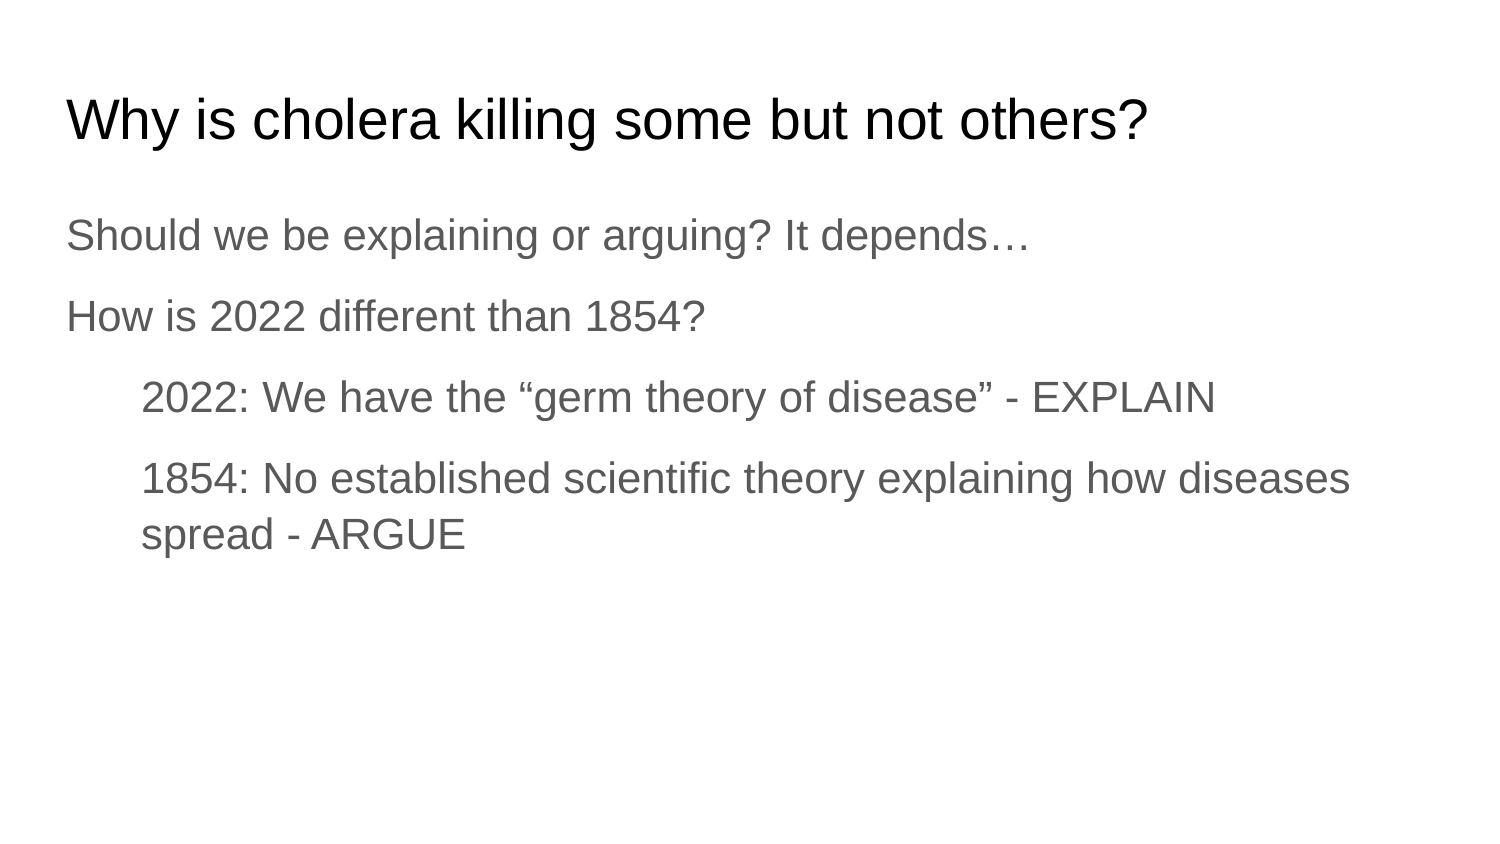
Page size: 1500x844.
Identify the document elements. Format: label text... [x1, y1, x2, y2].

title Why is cholera killing some but not others? [51, 72, 1449, 167]
list Should we be explaining or arguing? It depends… How is 2022 different than 1854? 2022: We have the “germ theory of disease” - EXPLAIN 1854: No established scientific theory explaining how diseases spread - ARGUE [51, 189, 1449, 750]
